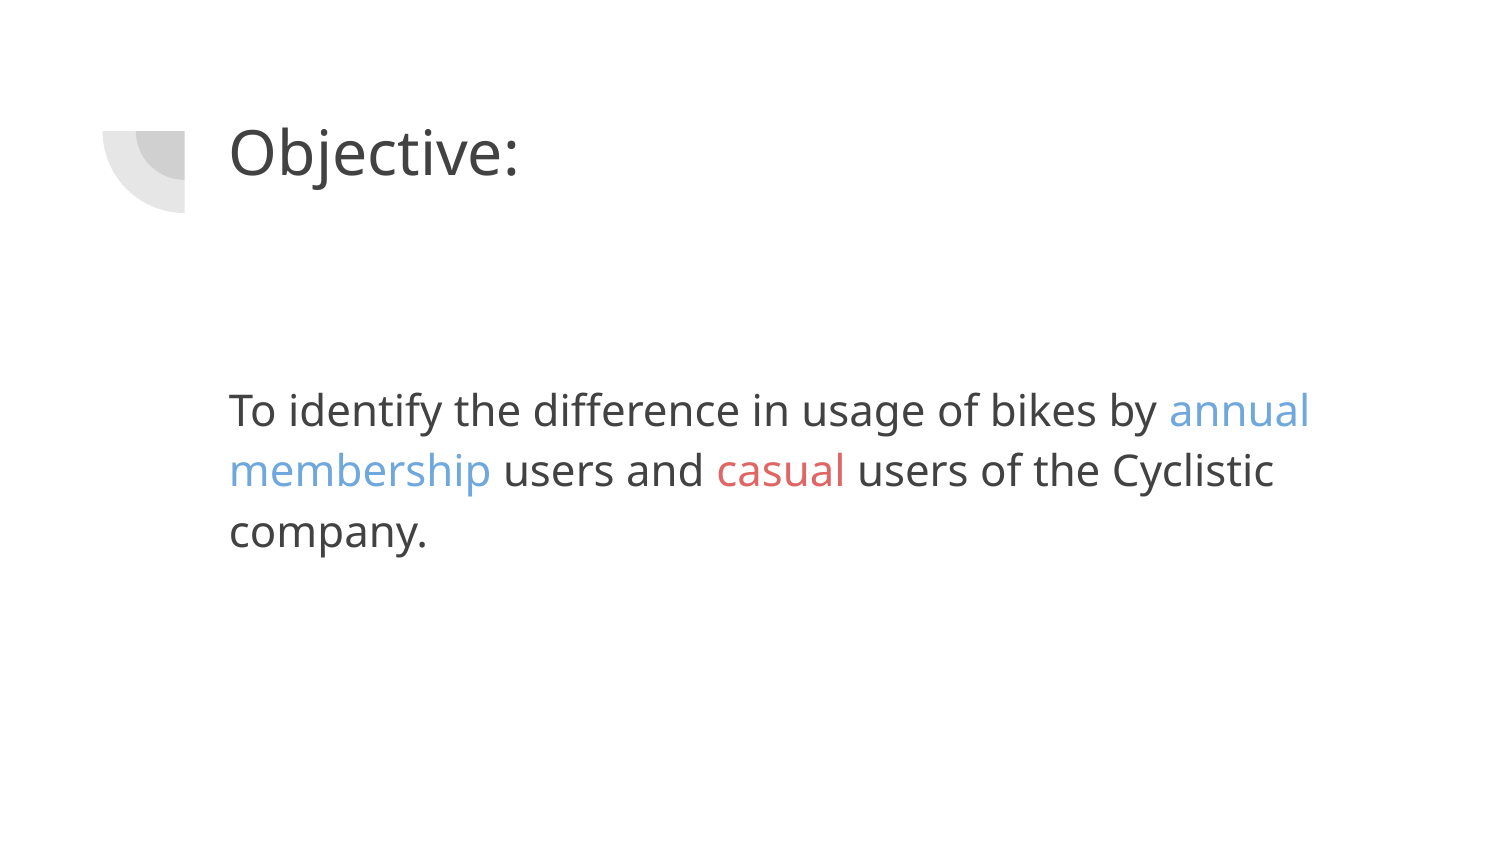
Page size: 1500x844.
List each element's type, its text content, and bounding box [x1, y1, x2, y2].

title Objective: [213, 98, 1368, 263]
list To identify the difference in usage of bikes by annual membership users and casual users of the Cyclistic company. [213, 359, 1368, 777]
